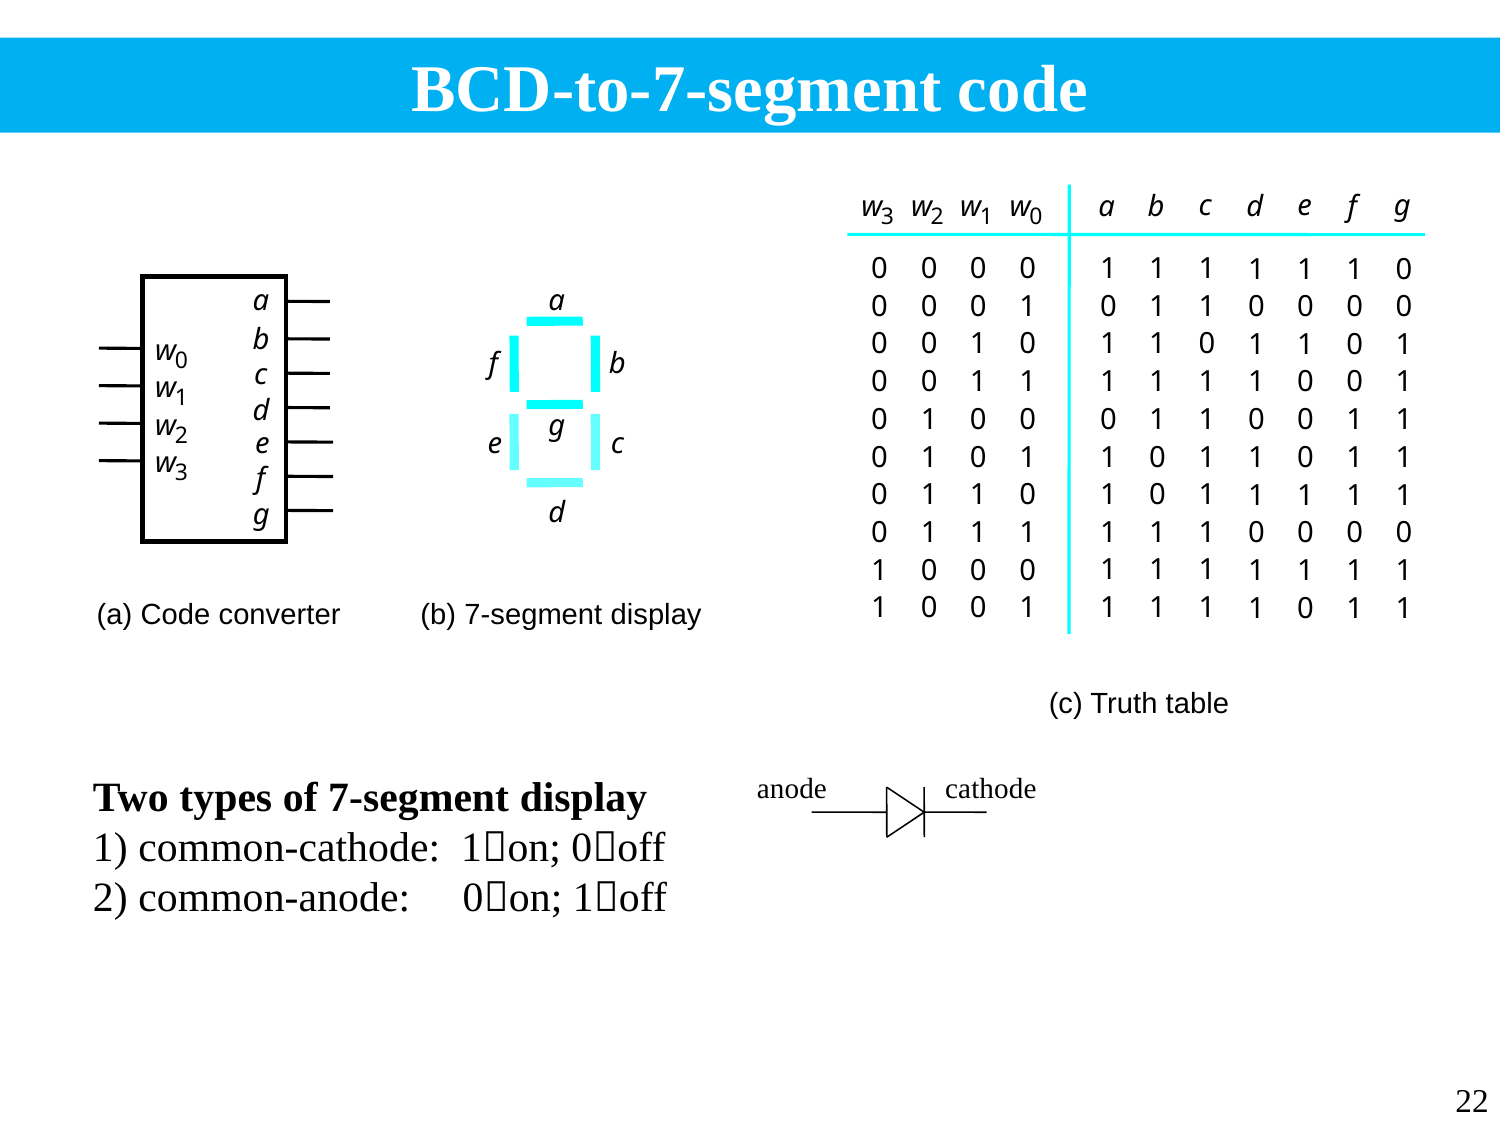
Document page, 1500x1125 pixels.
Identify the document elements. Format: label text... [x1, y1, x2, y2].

text_box e [255, 424, 278, 460]
text_box 1 [174, 382, 194, 411]
text_box a [548, 281, 573, 317]
text_box w [155, 405, 185, 441]
text_box d [252, 391, 277, 427]
text_box 0 [174, 345, 194, 374]
text_box w [155, 443, 185, 479]
text_box (a) Code converter [96, 594, 341, 630]
text_box g [252, 495, 278, 531]
title BCD-to-7-segment code [0, 37, 1500, 133]
text_box b [252, 320, 277, 356]
text_box cathode [930, 762, 1052, 812]
text_box a [252, 281, 277, 317]
text_box 2 [174, 420, 194, 448]
text_box g [548, 405, 573, 441]
text_box f [488, 344, 506, 380]
text_box b [608, 344, 634, 380]
text_box Two types of 7-segment display 1) common-cathode: 1on; 0off 2) common-anode: 0on; 1off [78, 762, 683, 927]
text_box (b) 7-segment display [420, 594, 711, 630]
text_box 3 [174, 457, 194, 486]
slide_number 22 [1191, 1051, 1500, 1125]
text_box (c) Truth table [1048, 684, 1238, 720]
text_box c [610, 424, 632, 460]
text_box anode [742, 762, 843, 812]
text_box w [155, 368, 185, 404]
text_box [847, 184, 1426, 635]
text_box c [254, 355, 276, 391]
text_box d [548, 493, 573, 529]
text_box e [487, 424, 510, 460]
text_box f [255, 459, 273, 495]
text_box [142, 276, 287, 542]
